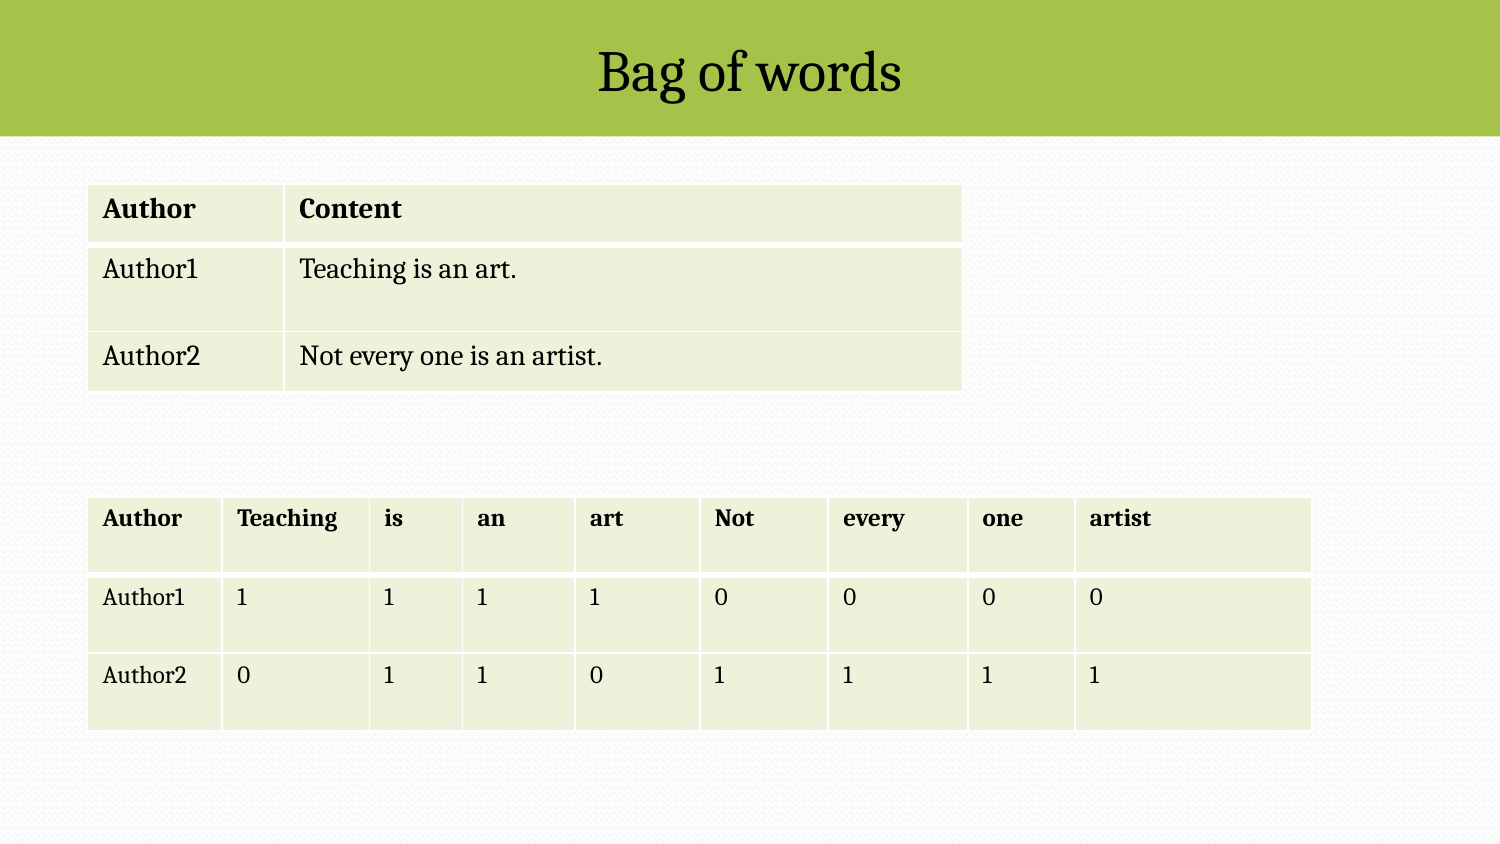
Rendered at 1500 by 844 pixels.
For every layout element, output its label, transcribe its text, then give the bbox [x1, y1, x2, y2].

table_cell 0 [1076, 578, 1311, 652]
table_cell 1 [463, 654, 574, 730]
table_cell 1 [370, 578, 462, 652]
table_cell Author2 [88, 654, 221, 730]
table_header art [576, 498, 699, 572]
table_cell 1 [969, 654, 1074, 730]
table_cell Teaching is an art. [285, 248, 962, 331]
table_cell 1 [223, 578, 369, 652]
table_header artist [1076, 498, 1311, 572]
table_cell 1 [576, 578, 699, 652]
table_header Author [88, 185, 283, 242]
table_header is [370, 498, 462, 572]
table_cell 1 [701, 654, 827, 730]
table_cell 1 [370, 654, 462, 730]
table_cell 1 [1076, 654, 1311, 730]
table_cell 0 [223, 654, 369, 730]
table_header one [969, 498, 1074, 572]
table_cell Not every one is an artist. [285, 332, 962, 391]
table_cell 0 [701, 578, 827, 652]
table_header Content [285, 185, 962, 242]
table_cell Author1 [88, 578, 221, 652]
table_header Teaching [223, 498, 369, 572]
table_cell 1 [829, 654, 967, 730]
table_cell 0 [969, 578, 1074, 652]
table_header every [829, 498, 967, 572]
table_header Not [701, 498, 827, 572]
table_header an [463, 498, 574, 572]
table_cell 0 [829, 578, 967, 652]
table_header Author [88, 498, 221, 572]
table_cell Author2 [88, 332, 283, 391]
text_box Bag of words [0, 0, 1500, 138]
table_cell 1 [463, 578, 574, 652]
table_cell 0 [576, 654, 699, 730]
table_cell Author1 [88, 248, 283, 331]
